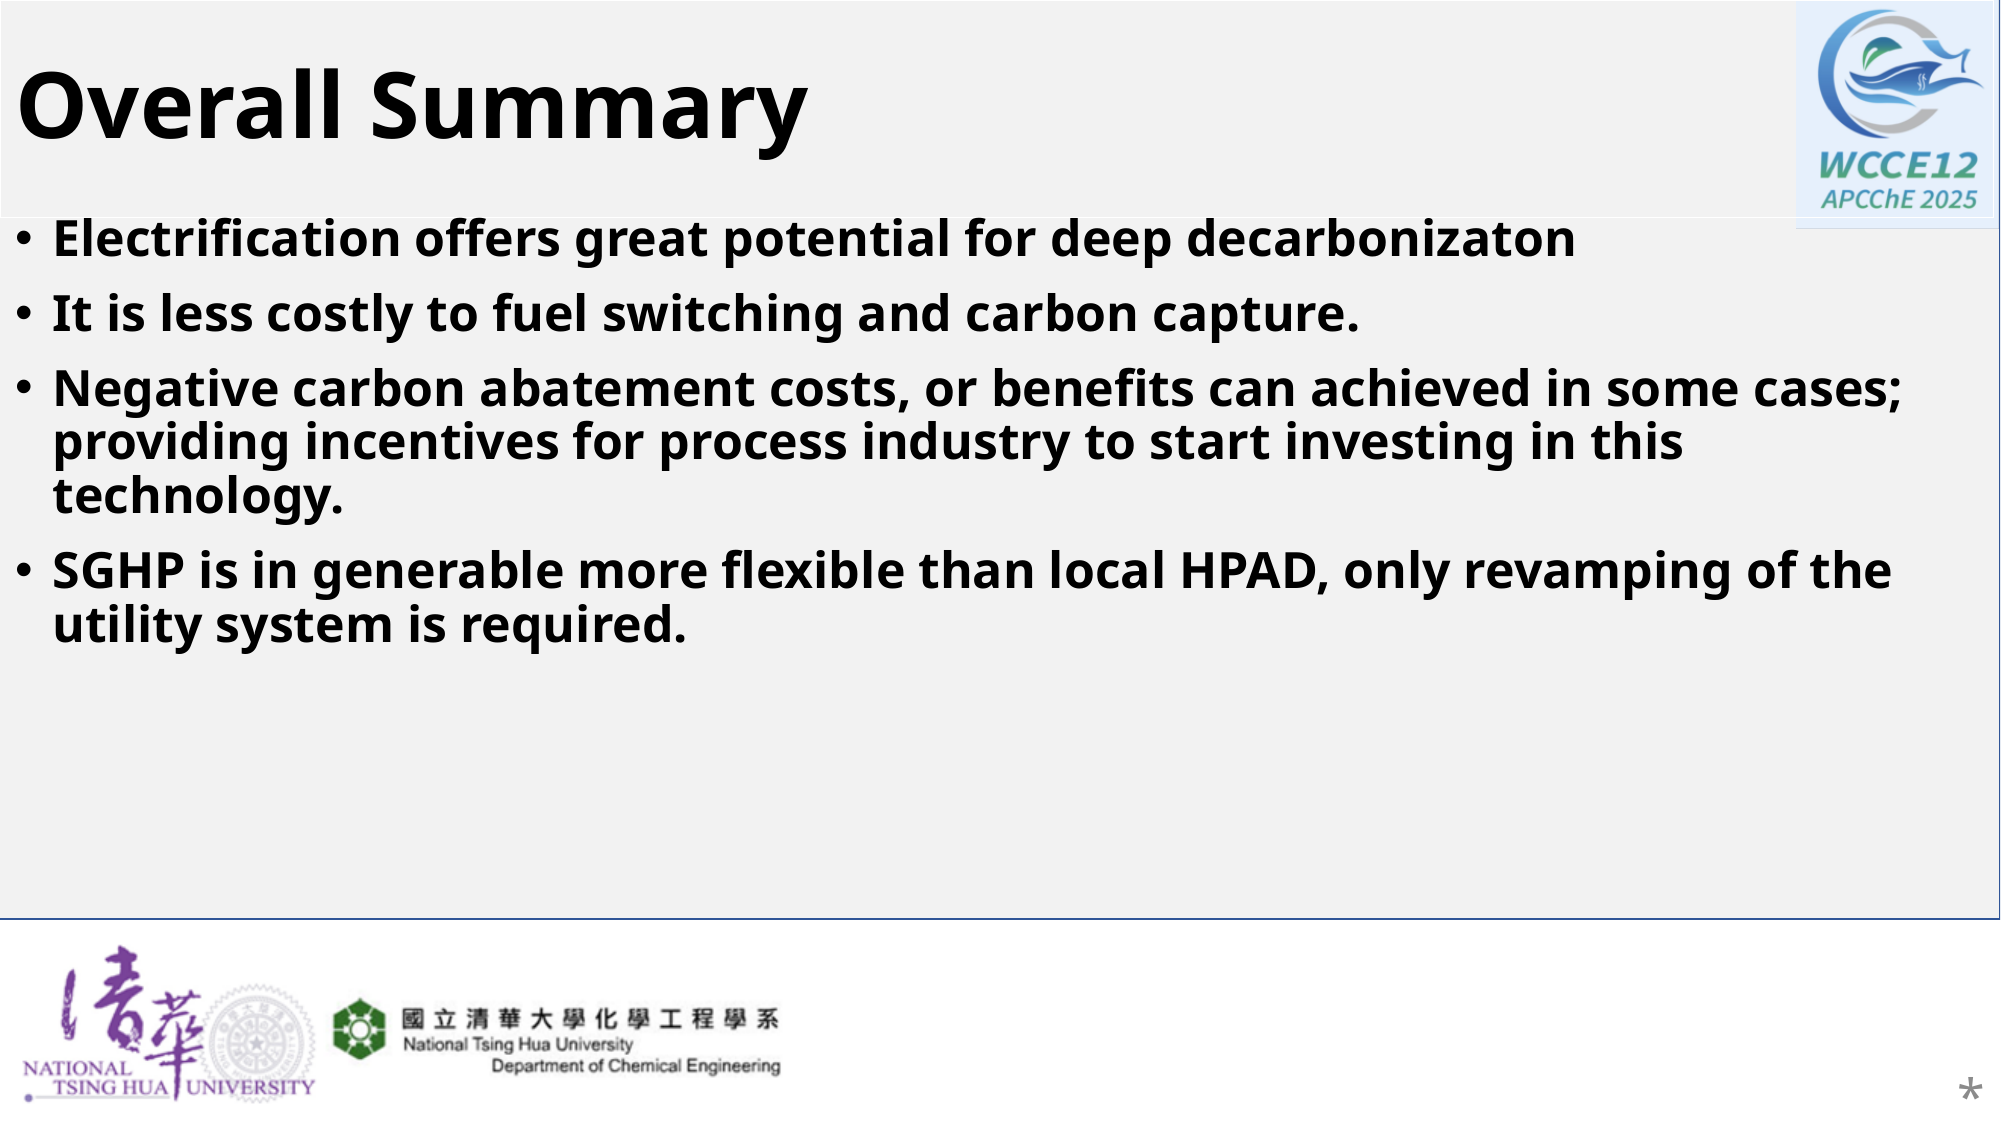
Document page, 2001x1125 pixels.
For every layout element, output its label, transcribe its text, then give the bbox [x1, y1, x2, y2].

picture [1994, 0, 2000, 230]
title Overall Summary [0, 0, 1994, 205]
picture [0, 920, 2001, 1125]
list Electrification offers great potential for deep decarbonizaton It is less costly to fuel switching and carbon capture. Negative carbon abatement costs, or benefits can achieved in some cases; providing incentives for process industry to start investing in this technology. SGHP is in generable more flexible than local HPAD, only revamping of the utility system is required. [0, 205, 1994, 920]
slide_number * [1550, 1065, 2000, 1125]
